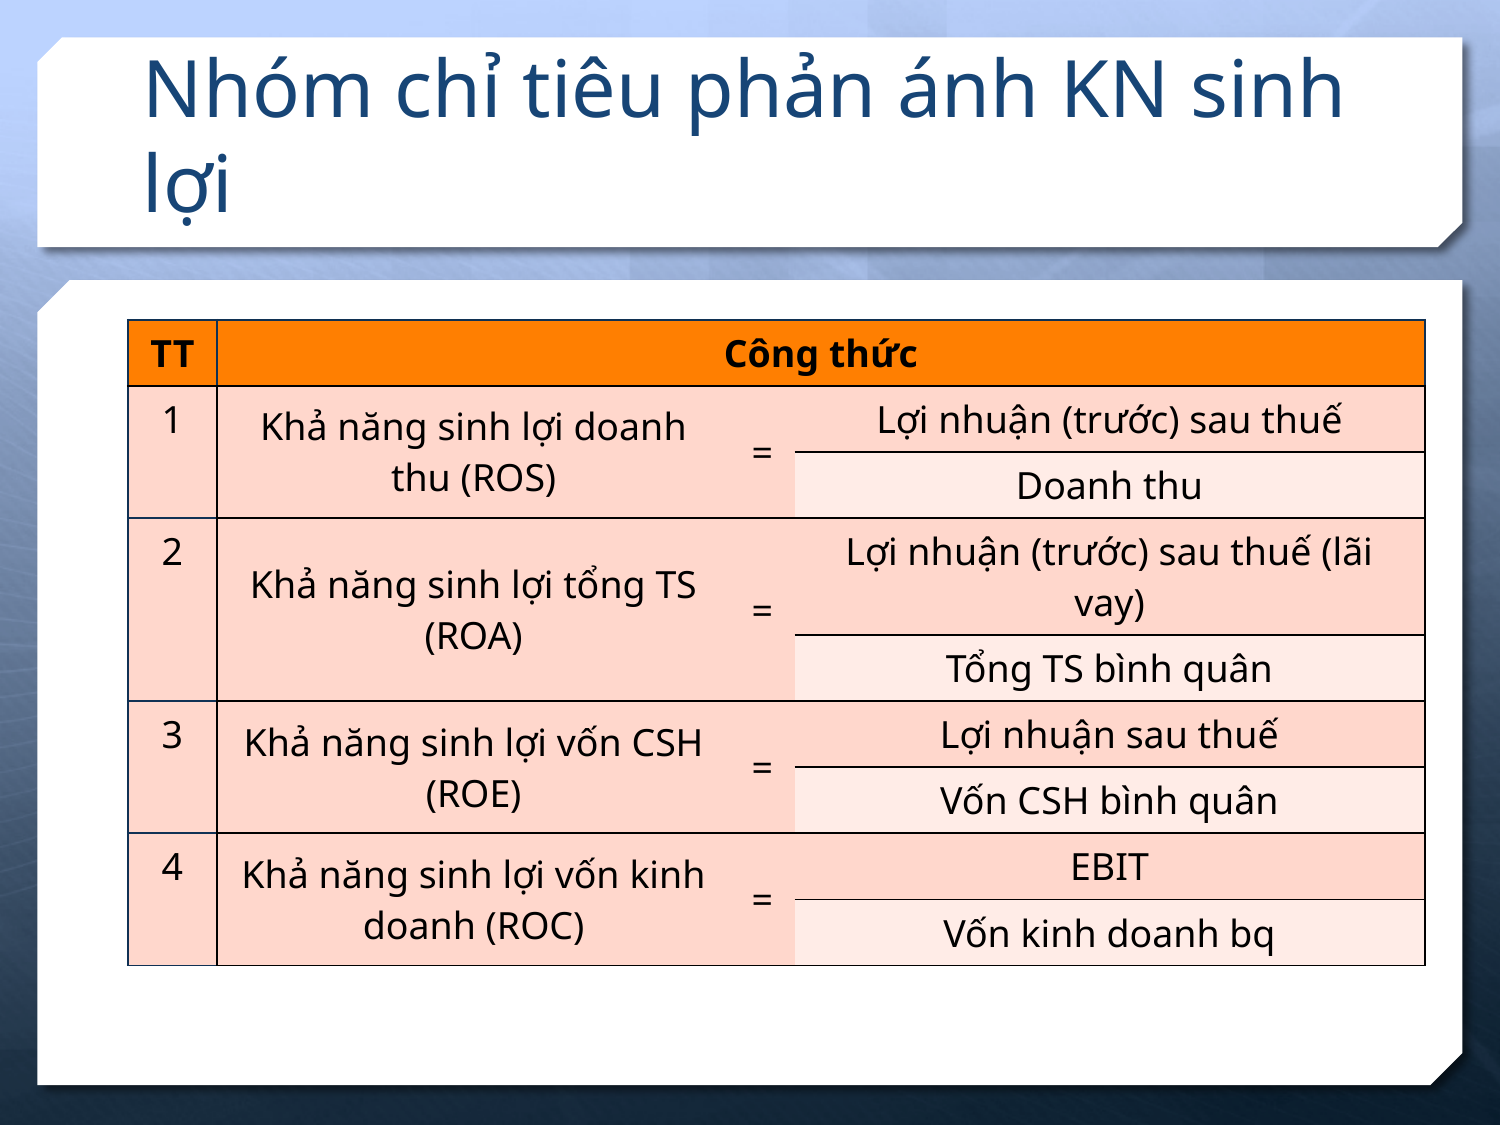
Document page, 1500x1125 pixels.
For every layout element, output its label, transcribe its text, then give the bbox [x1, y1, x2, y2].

table_header Công thức [218, 321, 1424, 385]
table_cell = [730, 519, 795, 700]
table_cell 2 [129, 519, 216, 700]
table_cell 4 [129, 834, 216, 965]
table_cell Khả năng sinh lợi doanh thu (ROS) [218, 387, 730, 517]
table_cell 3 [129, 702, 216, 832]
table_cell 1 [129, 387, 216, 517]
table_cell Vốn CSH bình quân [795, 768, 1424, 832]
table_cell Vốn kinh doanh bq [795, 900, 1424, 965]
title Nhóm chỉ tiêu phản ánh KN sinh lợi [127, 48, 1372, 236]
table_cell EBIT [795, 834, 1424, 899]
table_cell Lợi nhuận (trước) sau thuế [795, 387, 1424, 451]
table_cell Khả năng sinh lợi vốn kinh doanh (ROC) [218, 834, 730, 965]
table_cell = [730, 702, 795, 832]
table_cell Lợi nhuận (trước) sau thuế (lãi vay) [795, 519, 1424, 634]
table_header TT [129, 321, 216, 385]
table_cell Khả năng sinh lợi vốn CSH (ROE) [218, 702, 730, 832]
table_cell = [730, 387, 795, 517]
table_cell Tổng TS bình quân [795, 636, 1424, 700]
table_cell Doanh thu [795, 453, 1424, 517]
table_cell Khả năng sinh lợi tổng TS (ROA) [218, 519, 730, 700]
table_cell = [730, 834, 795, 965]
table_cell Lợi nhuận sau thuế [795, 702, 1424, 766]
